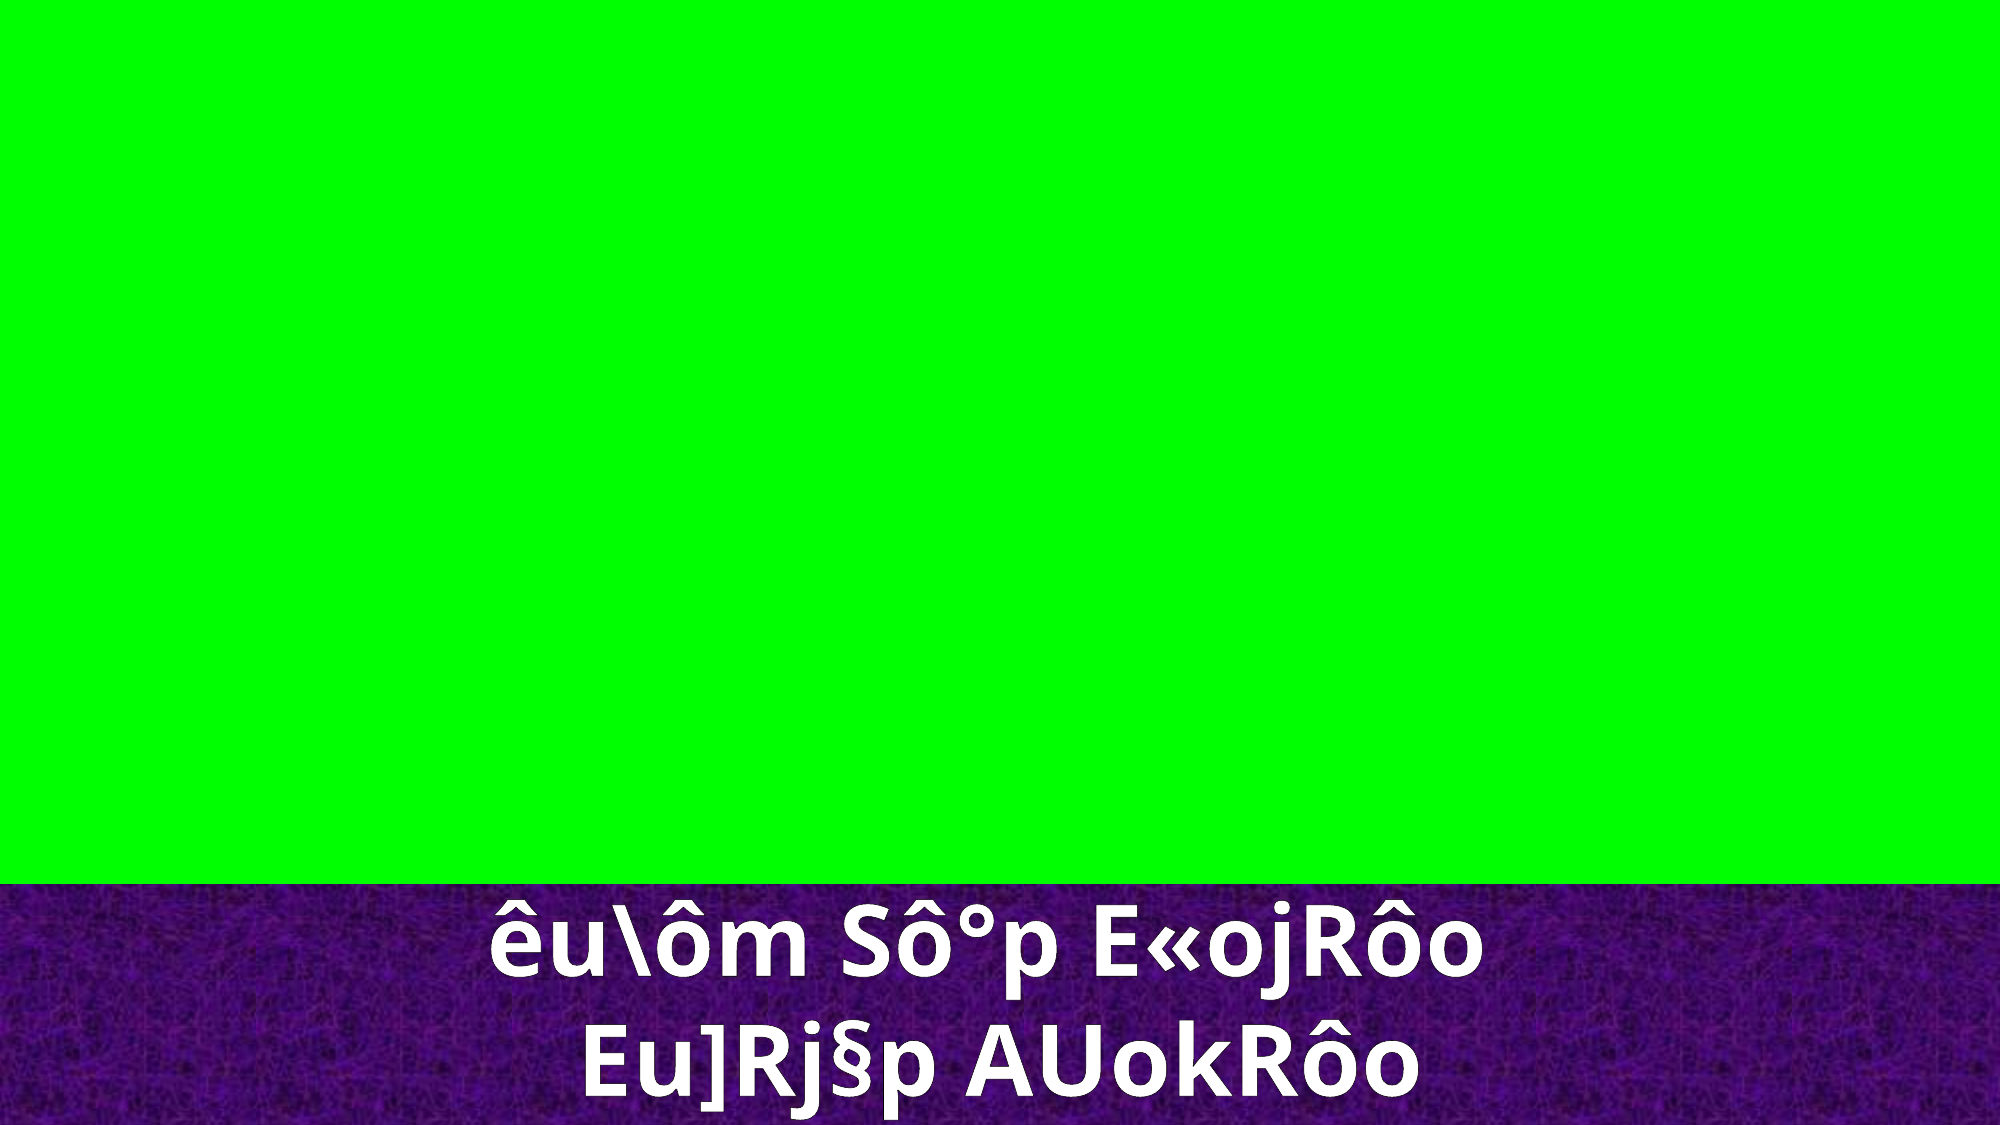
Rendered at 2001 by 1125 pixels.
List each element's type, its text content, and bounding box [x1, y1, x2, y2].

text_box êu\ôm Sô°p E«ojRôo Eu]Rj§p AUokRôo [0, 868, 2000, 1124]
